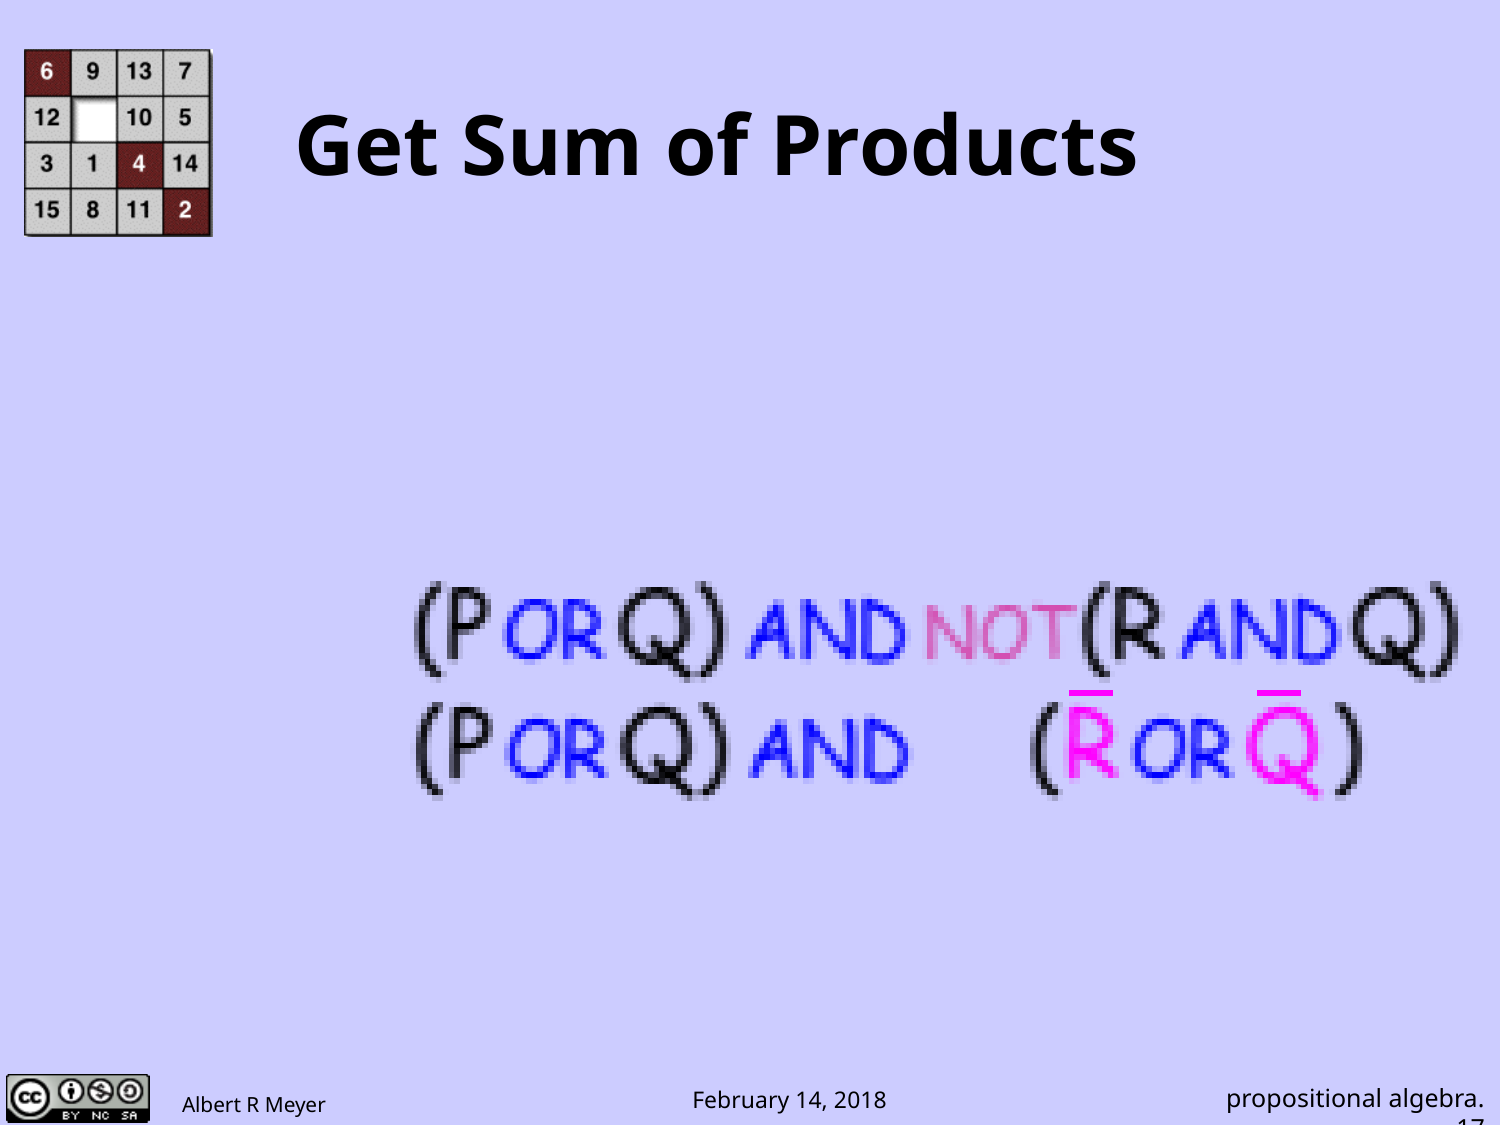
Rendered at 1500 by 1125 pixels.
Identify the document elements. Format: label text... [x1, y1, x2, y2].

slide_number propositional algebra.17 [1202, 1074, 1500, 1121]
picture [6, 1074, 150, 1123]
picture [24, 49, 213, 237]
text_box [404, 667, 1375, 814]
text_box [403, 564, 1476, 697]
title Get Sum of Products [278, 59, 1394, 225]
